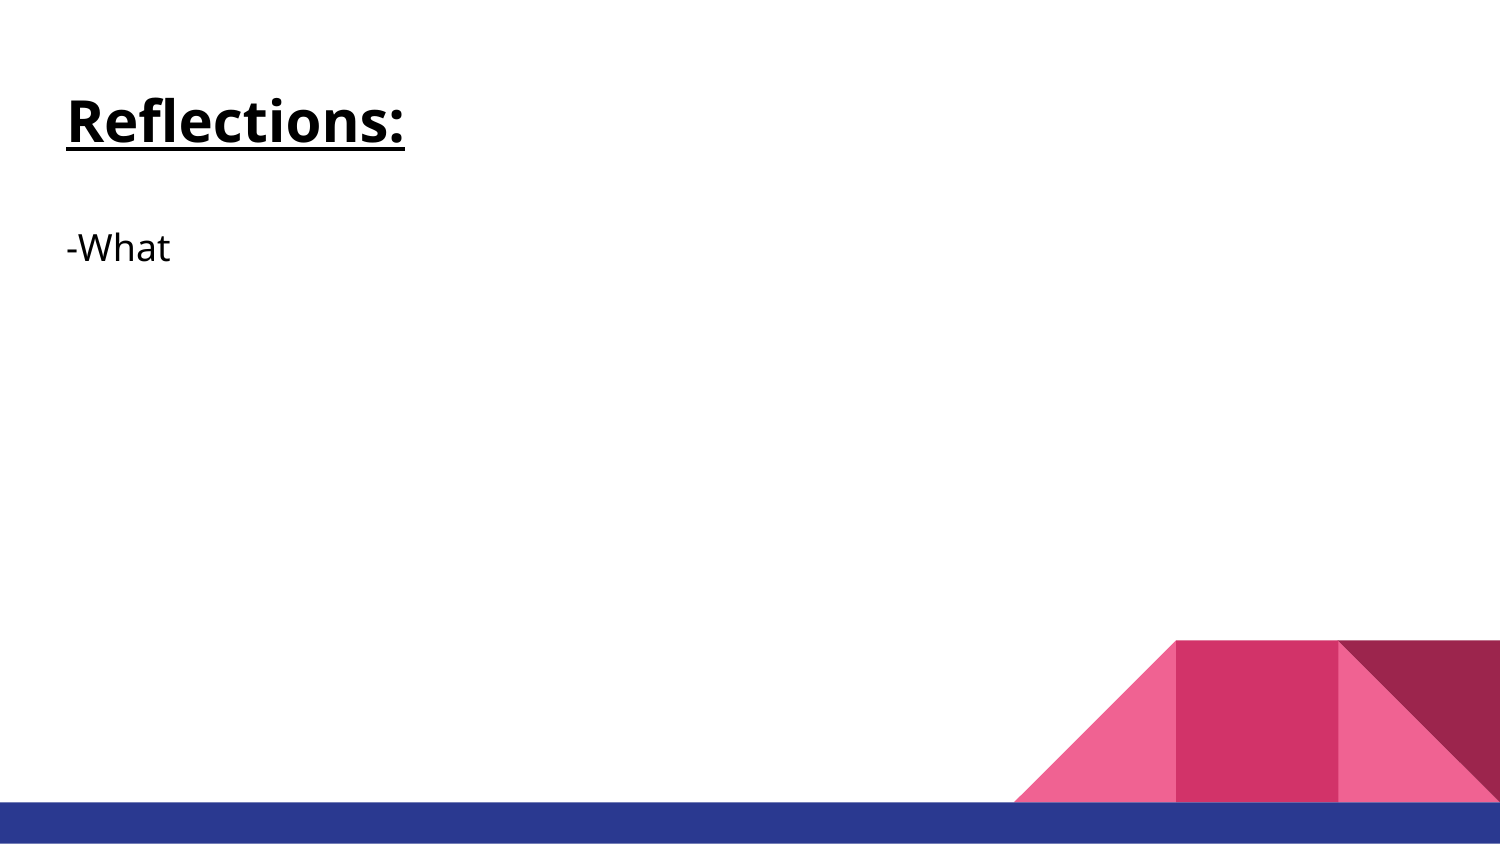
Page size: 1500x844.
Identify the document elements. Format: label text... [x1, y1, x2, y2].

list -What [51, 201, 1449, 750]
title Reflections: [51, 69, 1449, 169]
